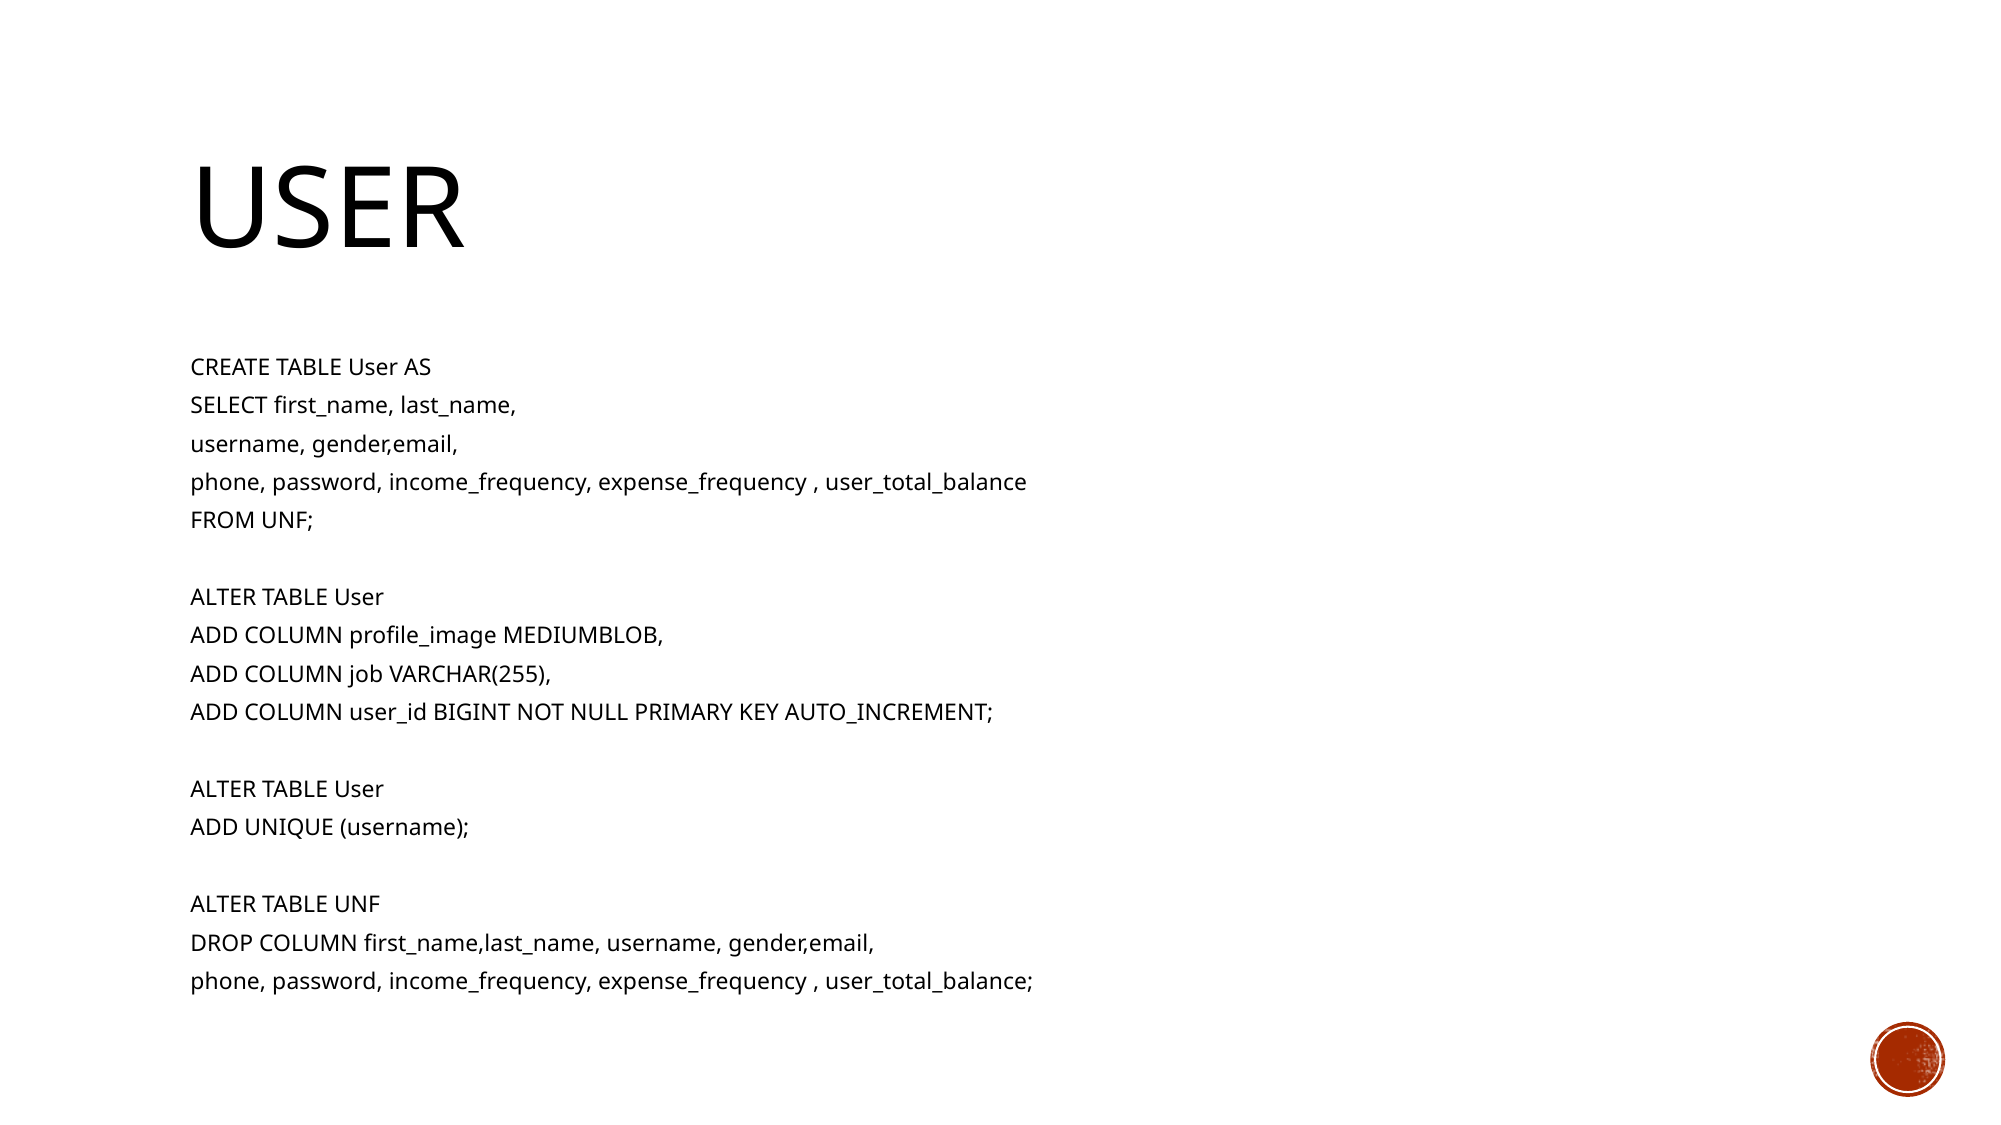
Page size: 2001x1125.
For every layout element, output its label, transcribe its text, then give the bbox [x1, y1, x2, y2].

title USER [175, 79, 1826, 344]
list CREATE TABLE User AS SELECT first_name, last_name, username, gender,email, phone, password, income_frequency, expense_frequency , user_total_balance FROM UNF; ALTER TABLE User ADD COLUMN profile_image MEDIUMBLOB, ADD COLUMN job VARCHAR(255), ADD COLUMN user_id BIGINT NOT NULL PRIMARY KEY AUTO_INCREMENT; ALTER TABLE User ADD UNIQUE (username); ALTER TABLE UNF DROP COLUMN first_name,last_name, username, gender,email, phone, password, income_frequency, expense_frequency , user_total_balance; [175, 348, 1826, 1013]
